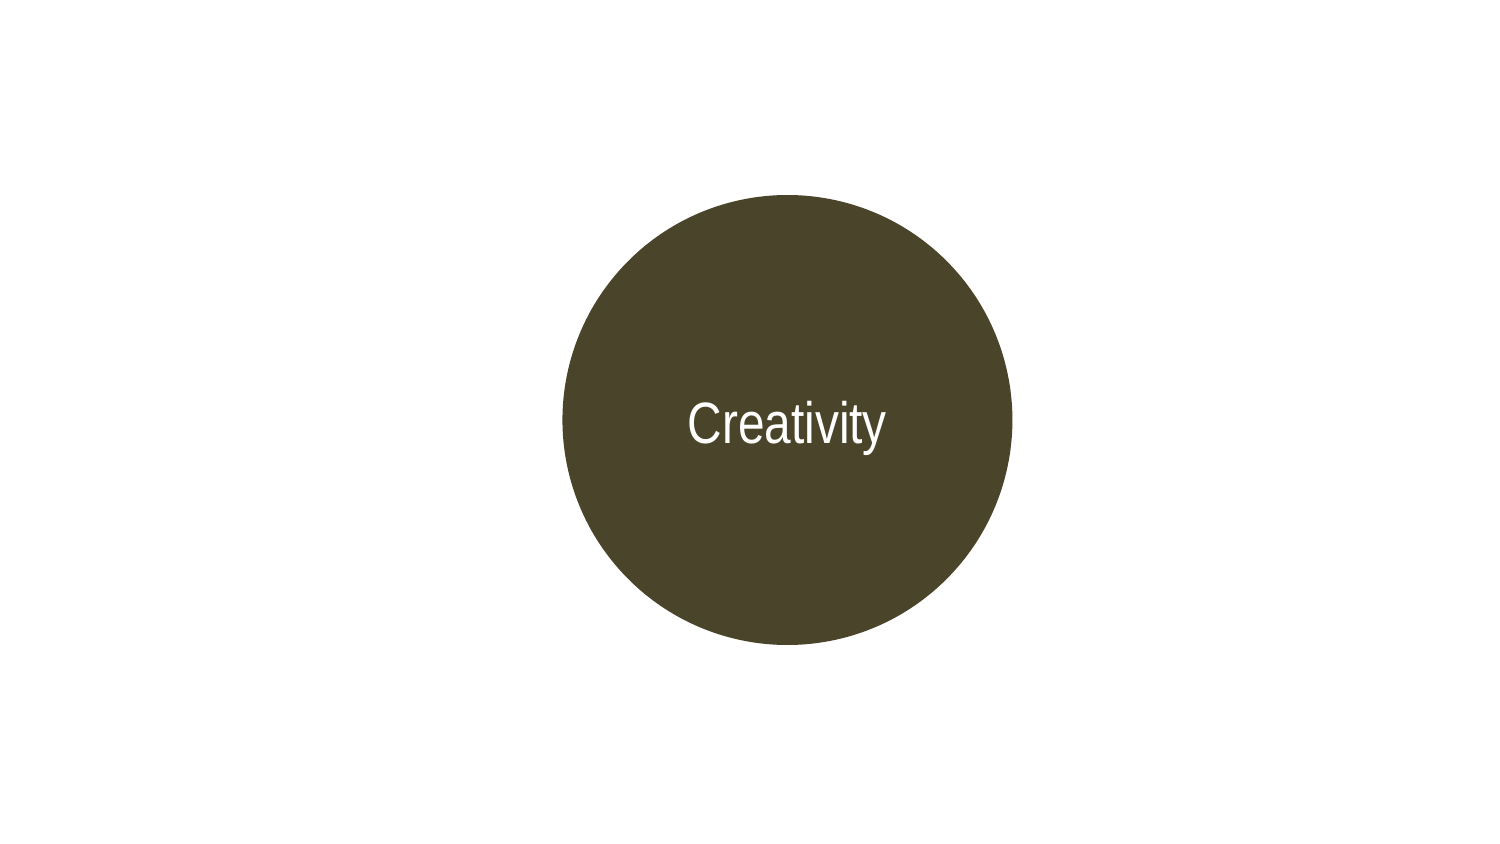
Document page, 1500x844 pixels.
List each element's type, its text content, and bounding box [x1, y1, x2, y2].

text_box Creativity [560, 192, 1015, 648]
